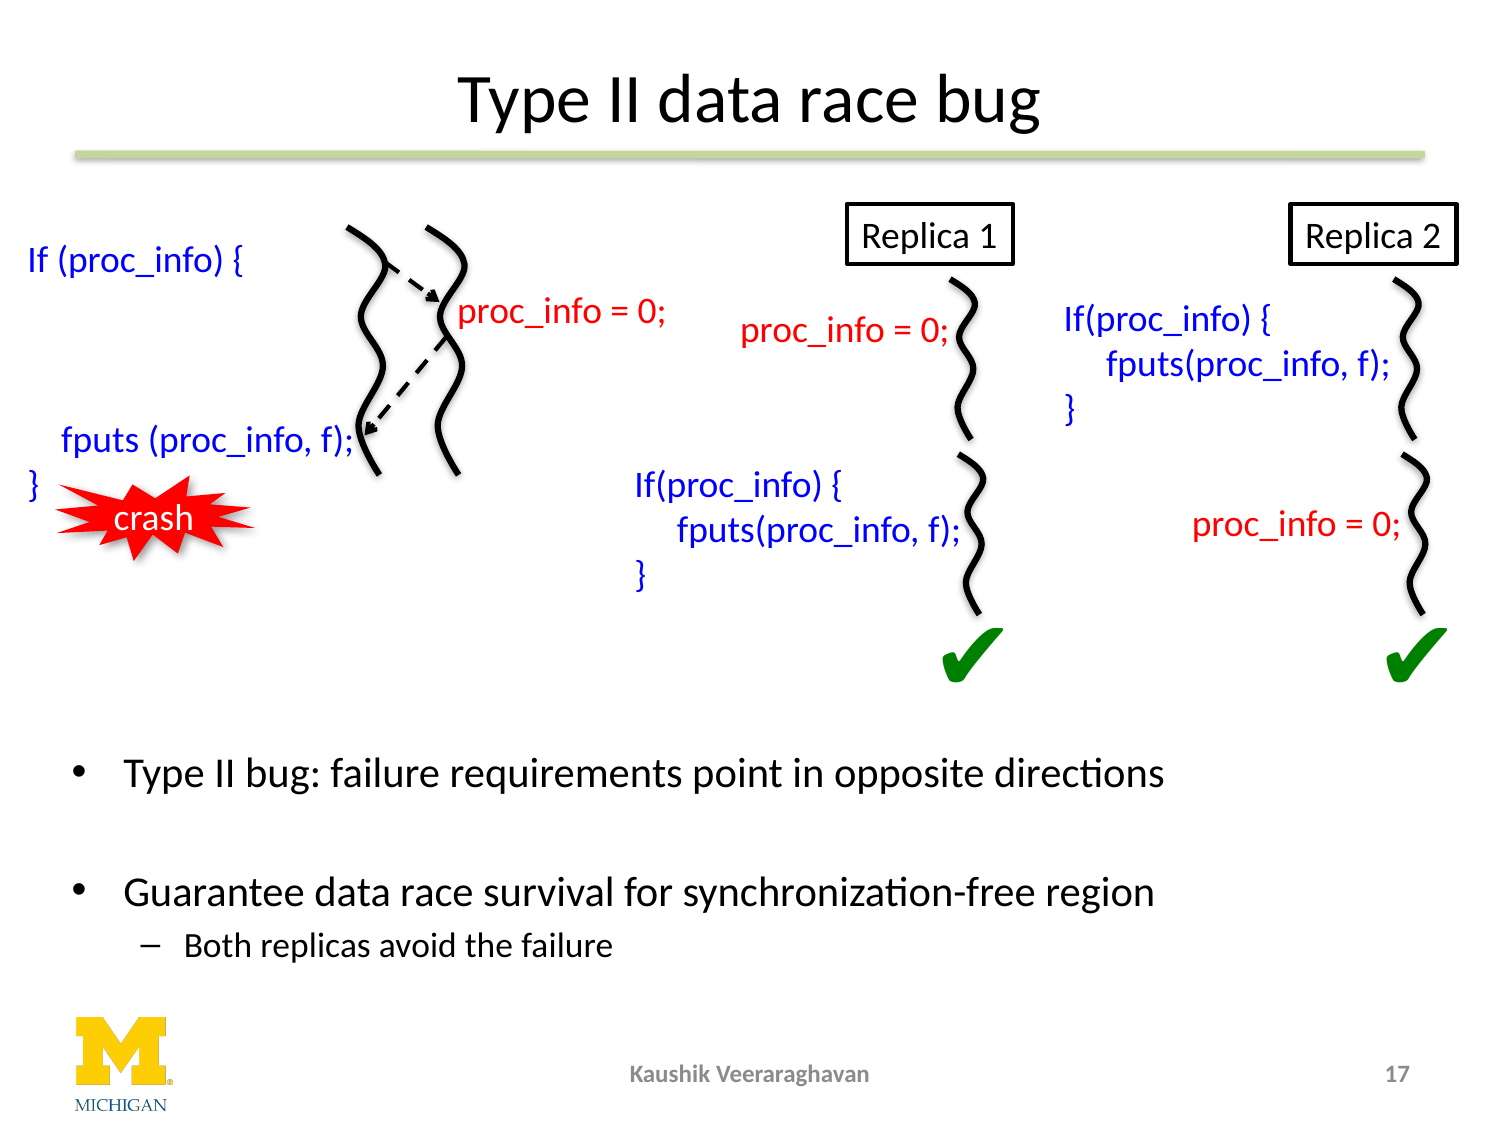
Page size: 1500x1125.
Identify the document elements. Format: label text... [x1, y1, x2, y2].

slide_number 17 [1074, 1042, 1425, 1103]
title Type II data race bug [75, 45, 1425, 144]
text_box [385, 262, 440, 303]
footer Kaushik Veeraraghavan [512, 1042, 988, 1103]
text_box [364, 337, 447, 436]
picture [75, 1017, 173, 1111]
text_box Type II bug: failure requirements point in opposite directions Guarantee data race survival for synchronization-free region Both replicas avoid the failure [56, 737, 1500, 974]
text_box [1, 203, 616, 562]
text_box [617, 203, 1032, 721]
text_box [1046, 203, 1476, 721]
